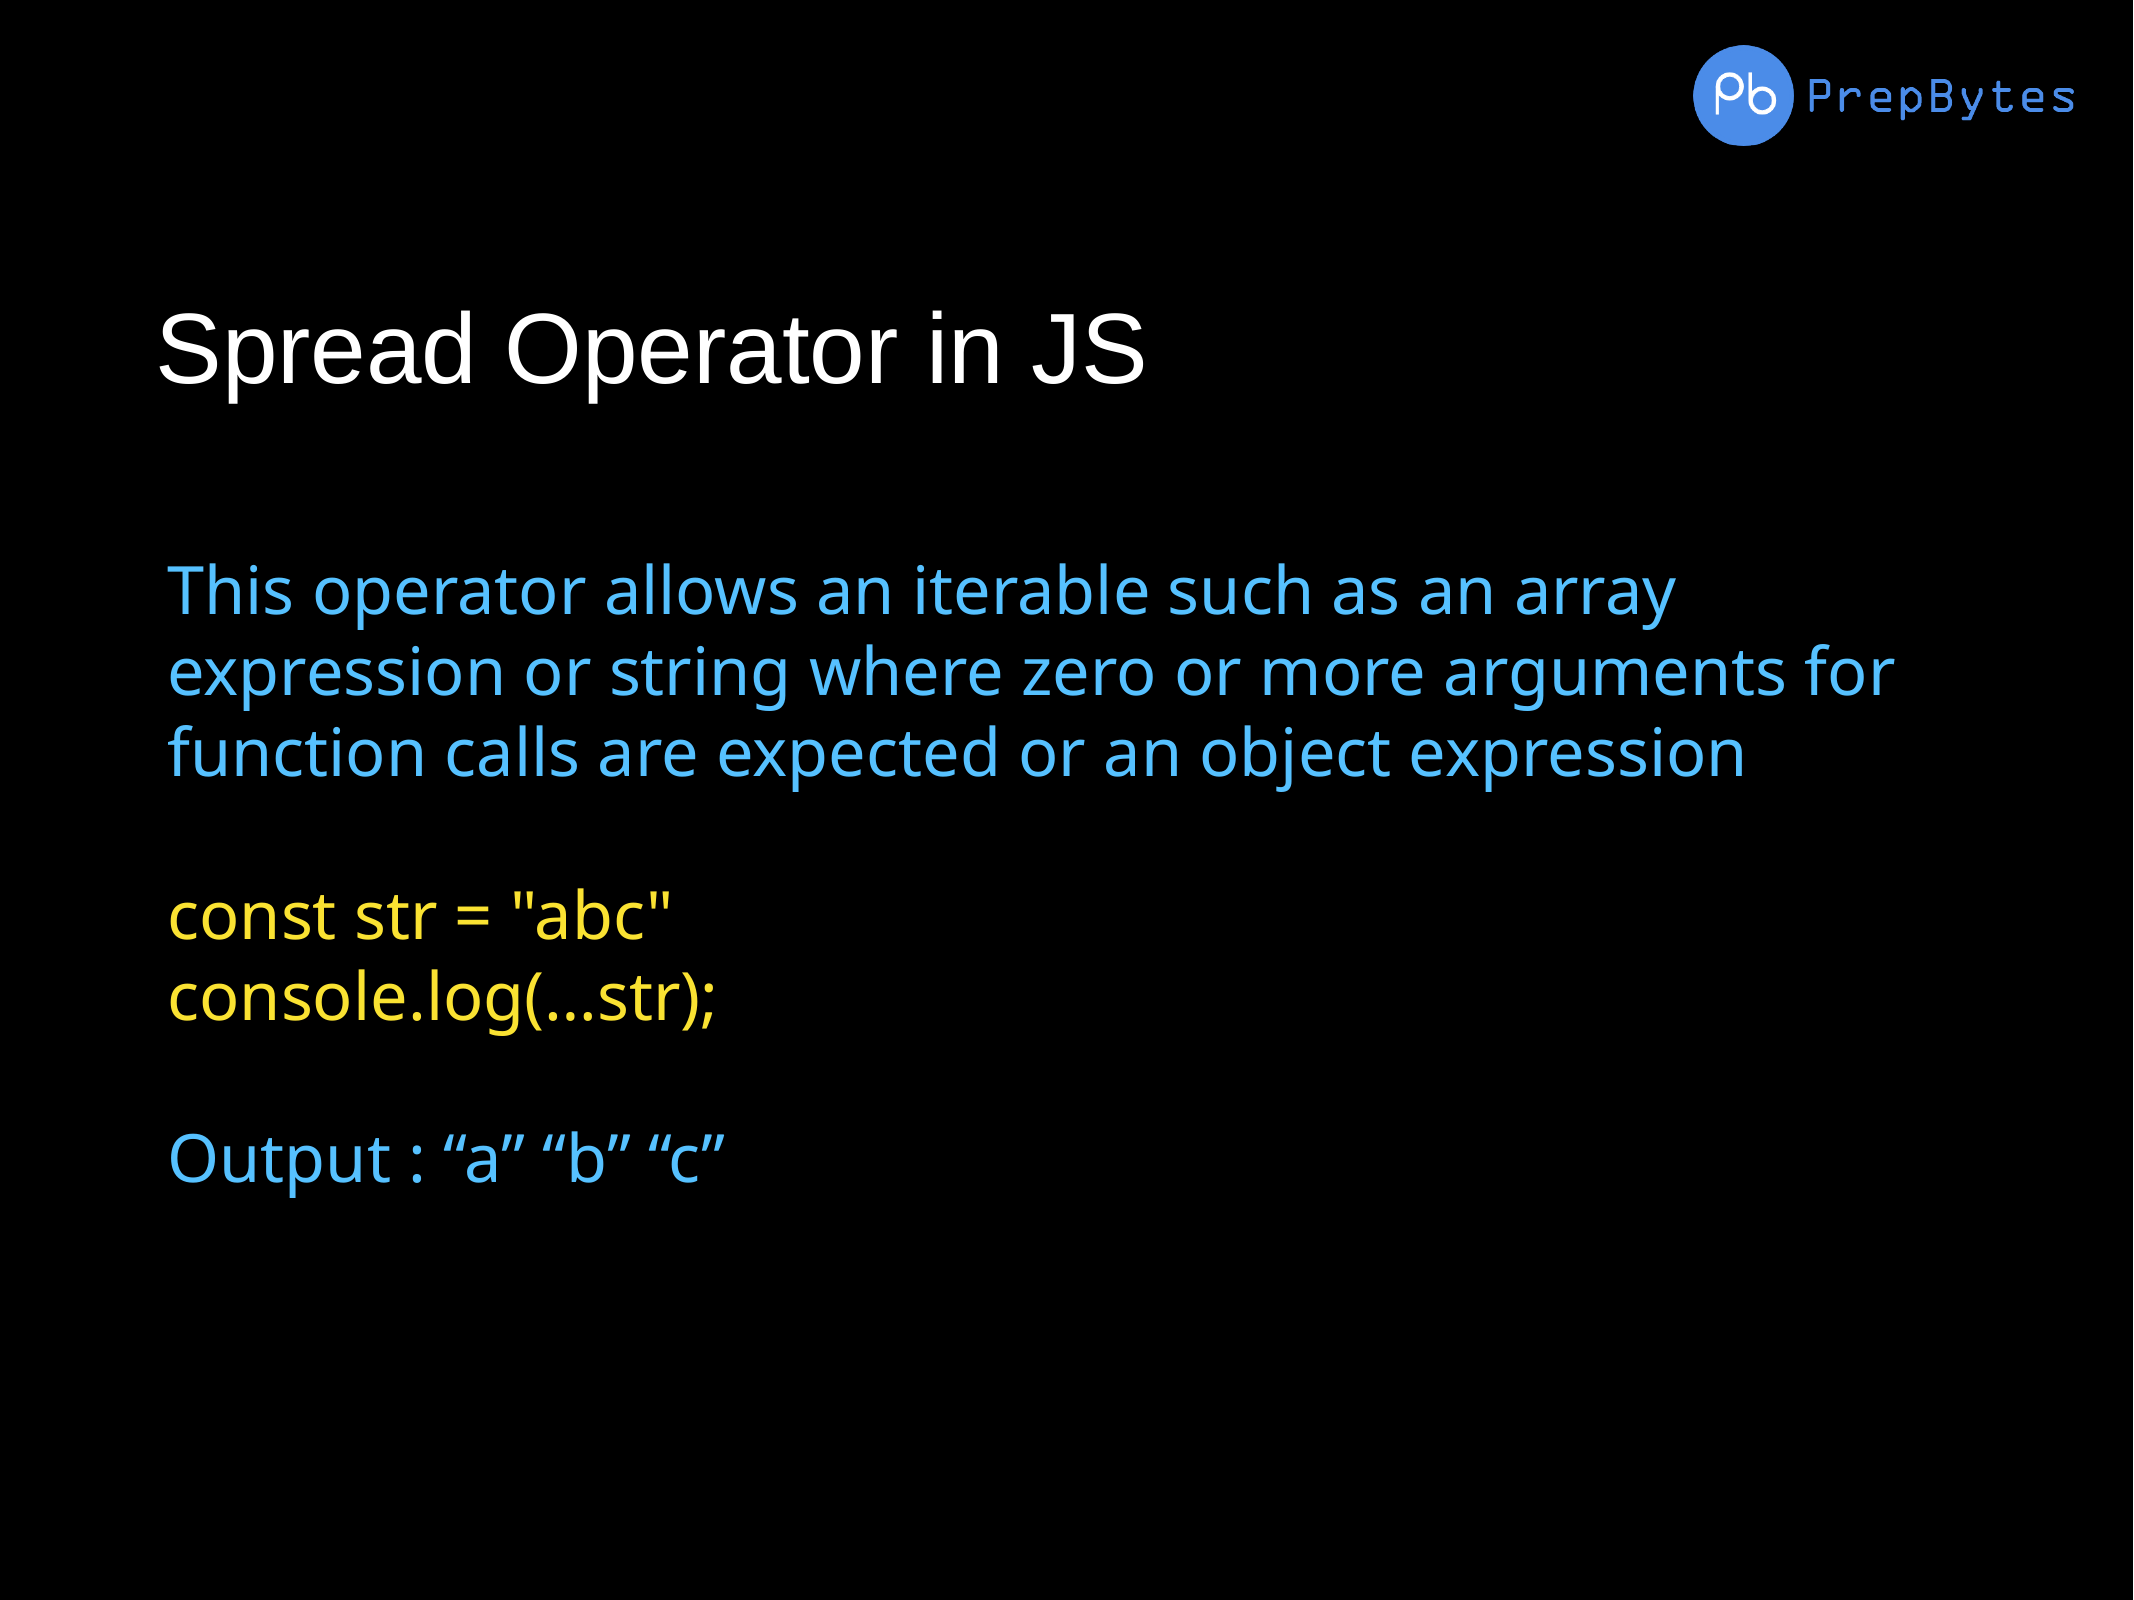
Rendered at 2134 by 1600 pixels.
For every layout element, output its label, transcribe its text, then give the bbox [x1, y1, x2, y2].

picture [1692, 44, 2080, 147]
text_box This operator allows an iterable such as an array expression or string where zero or more arguments for function calls are expected or an object expression const str = "abc" console.log(…str); Output : “a” “b” “c” [162, 541, 1932, 1201]
text_box Spread Operator in JS [150, 172, 1154, 408]
